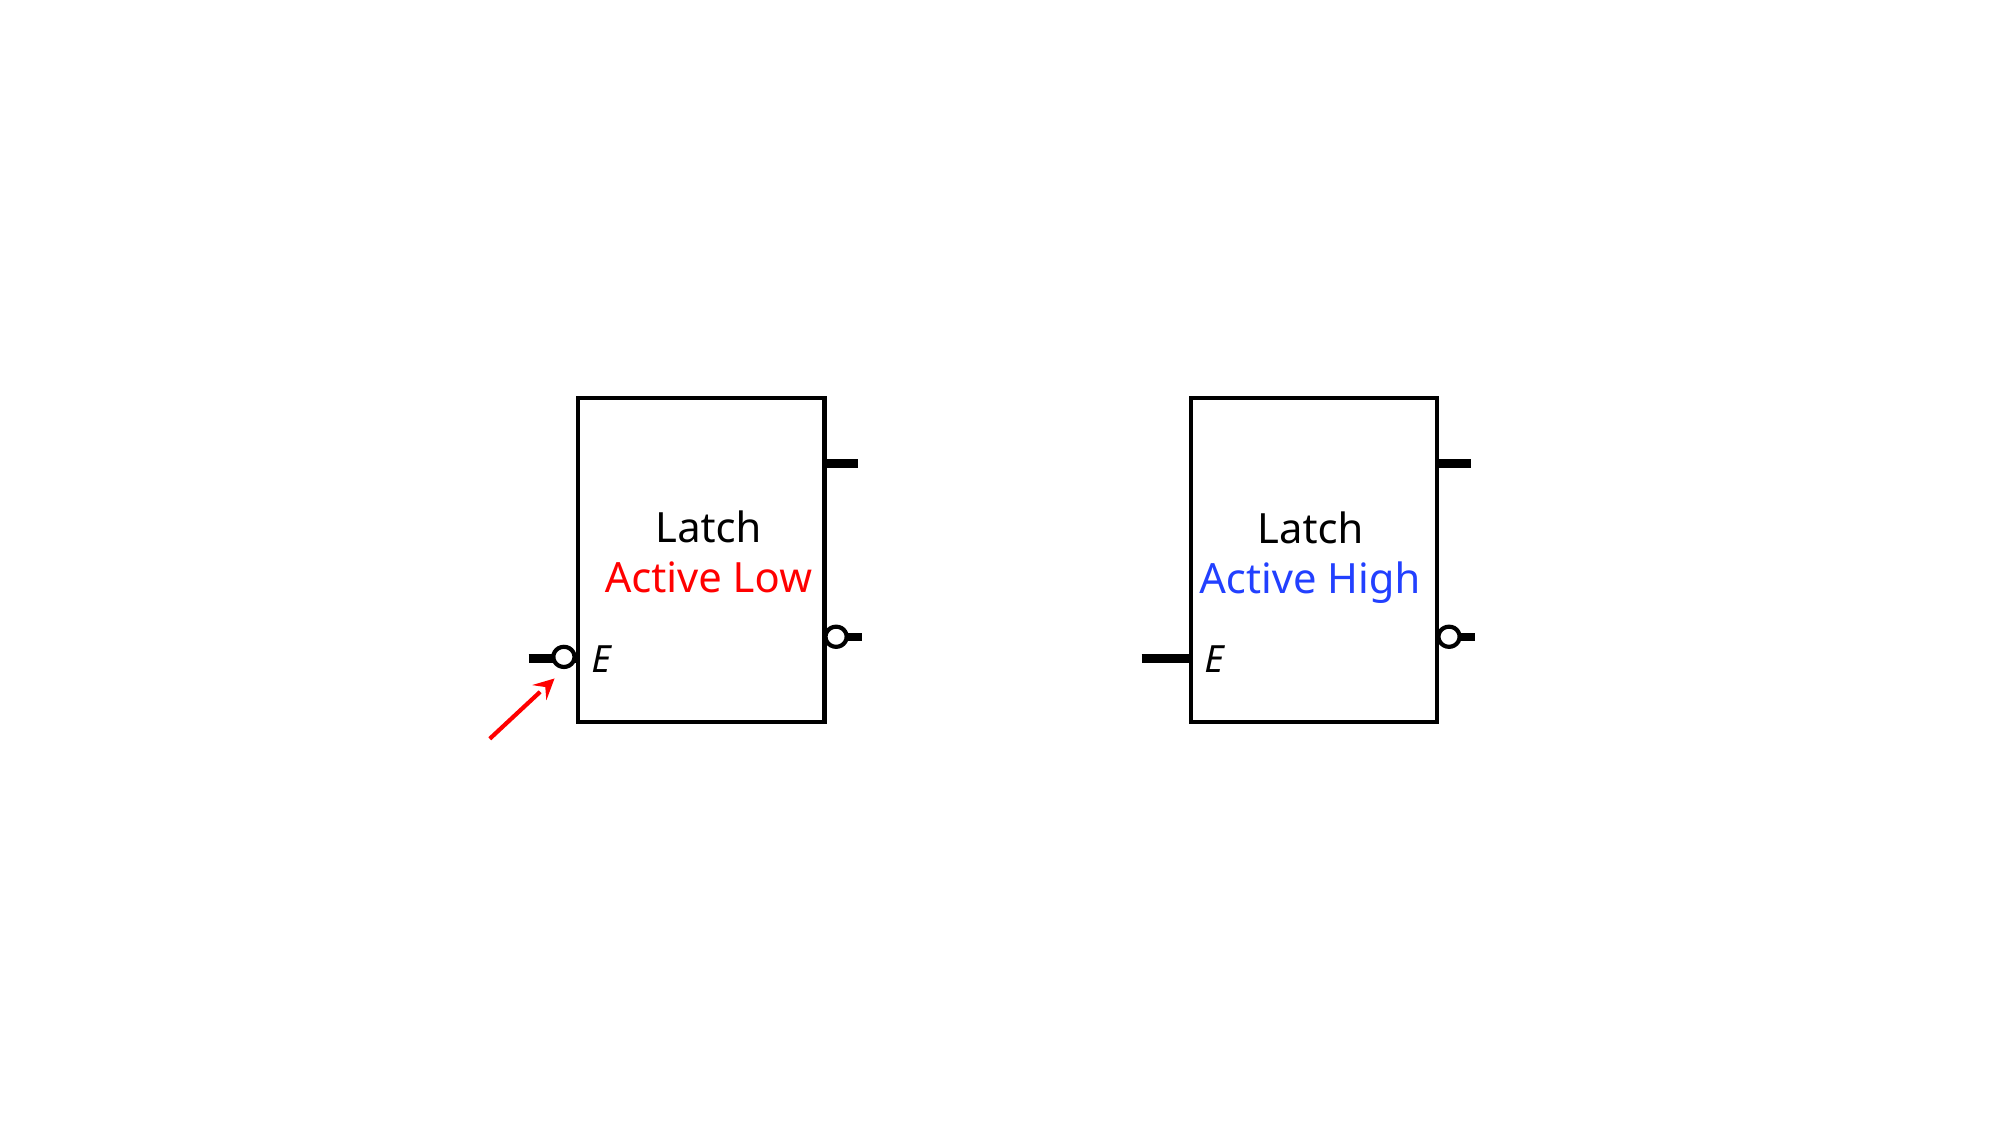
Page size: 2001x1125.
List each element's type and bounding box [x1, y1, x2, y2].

text_box [489, 678, 555, 739]
text_box [528, 398, 862, 722]
text_box [1141, 398, 1475, 722]
